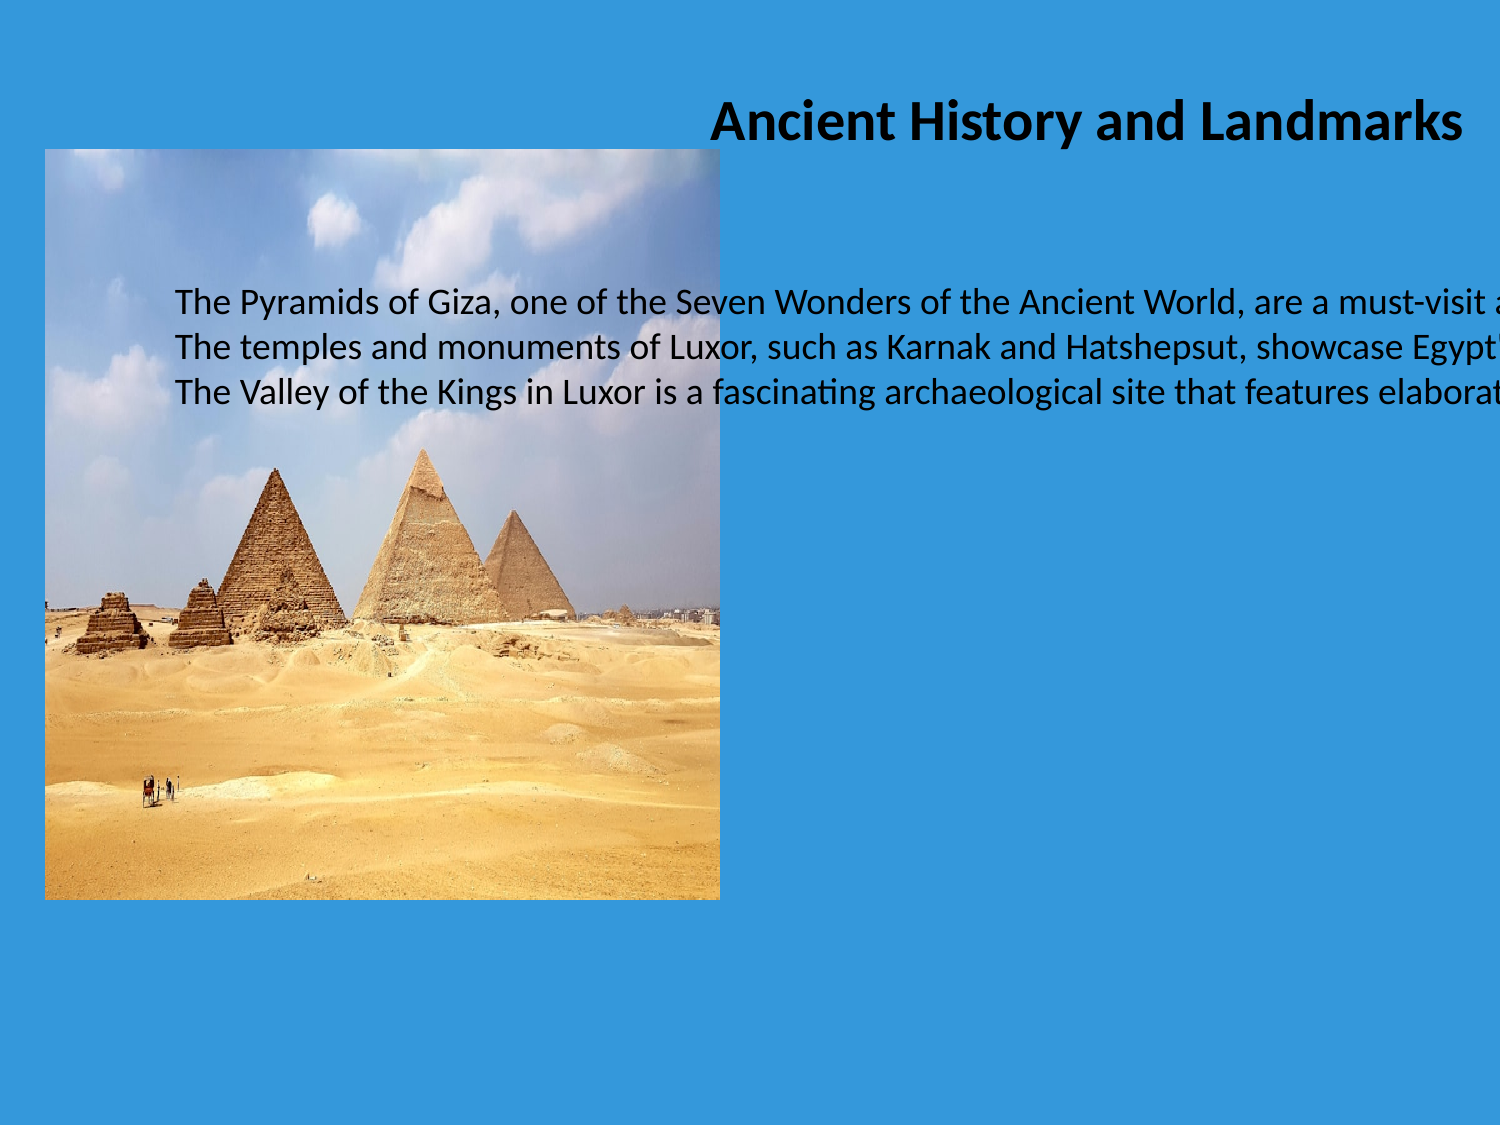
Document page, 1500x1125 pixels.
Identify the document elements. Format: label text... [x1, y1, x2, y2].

text_box The Pyramids of Giza, one of the Seven Wonders of the Ancient World, are a must-visit attraction for history enthusiasts. The temples and monuments of Luxor, such as Karnak and Hatshepsut, showcase Egypt's rich architectural heritage. The Valley of the Kings in Luxor is a fascinating archaeological site that features elaborate tombs and mummies. [726, 224, 1500, 420]
picture [44, 149, 721, 901]
text_box Ancient History and Landmarks [696, 75, 1479, 160]
